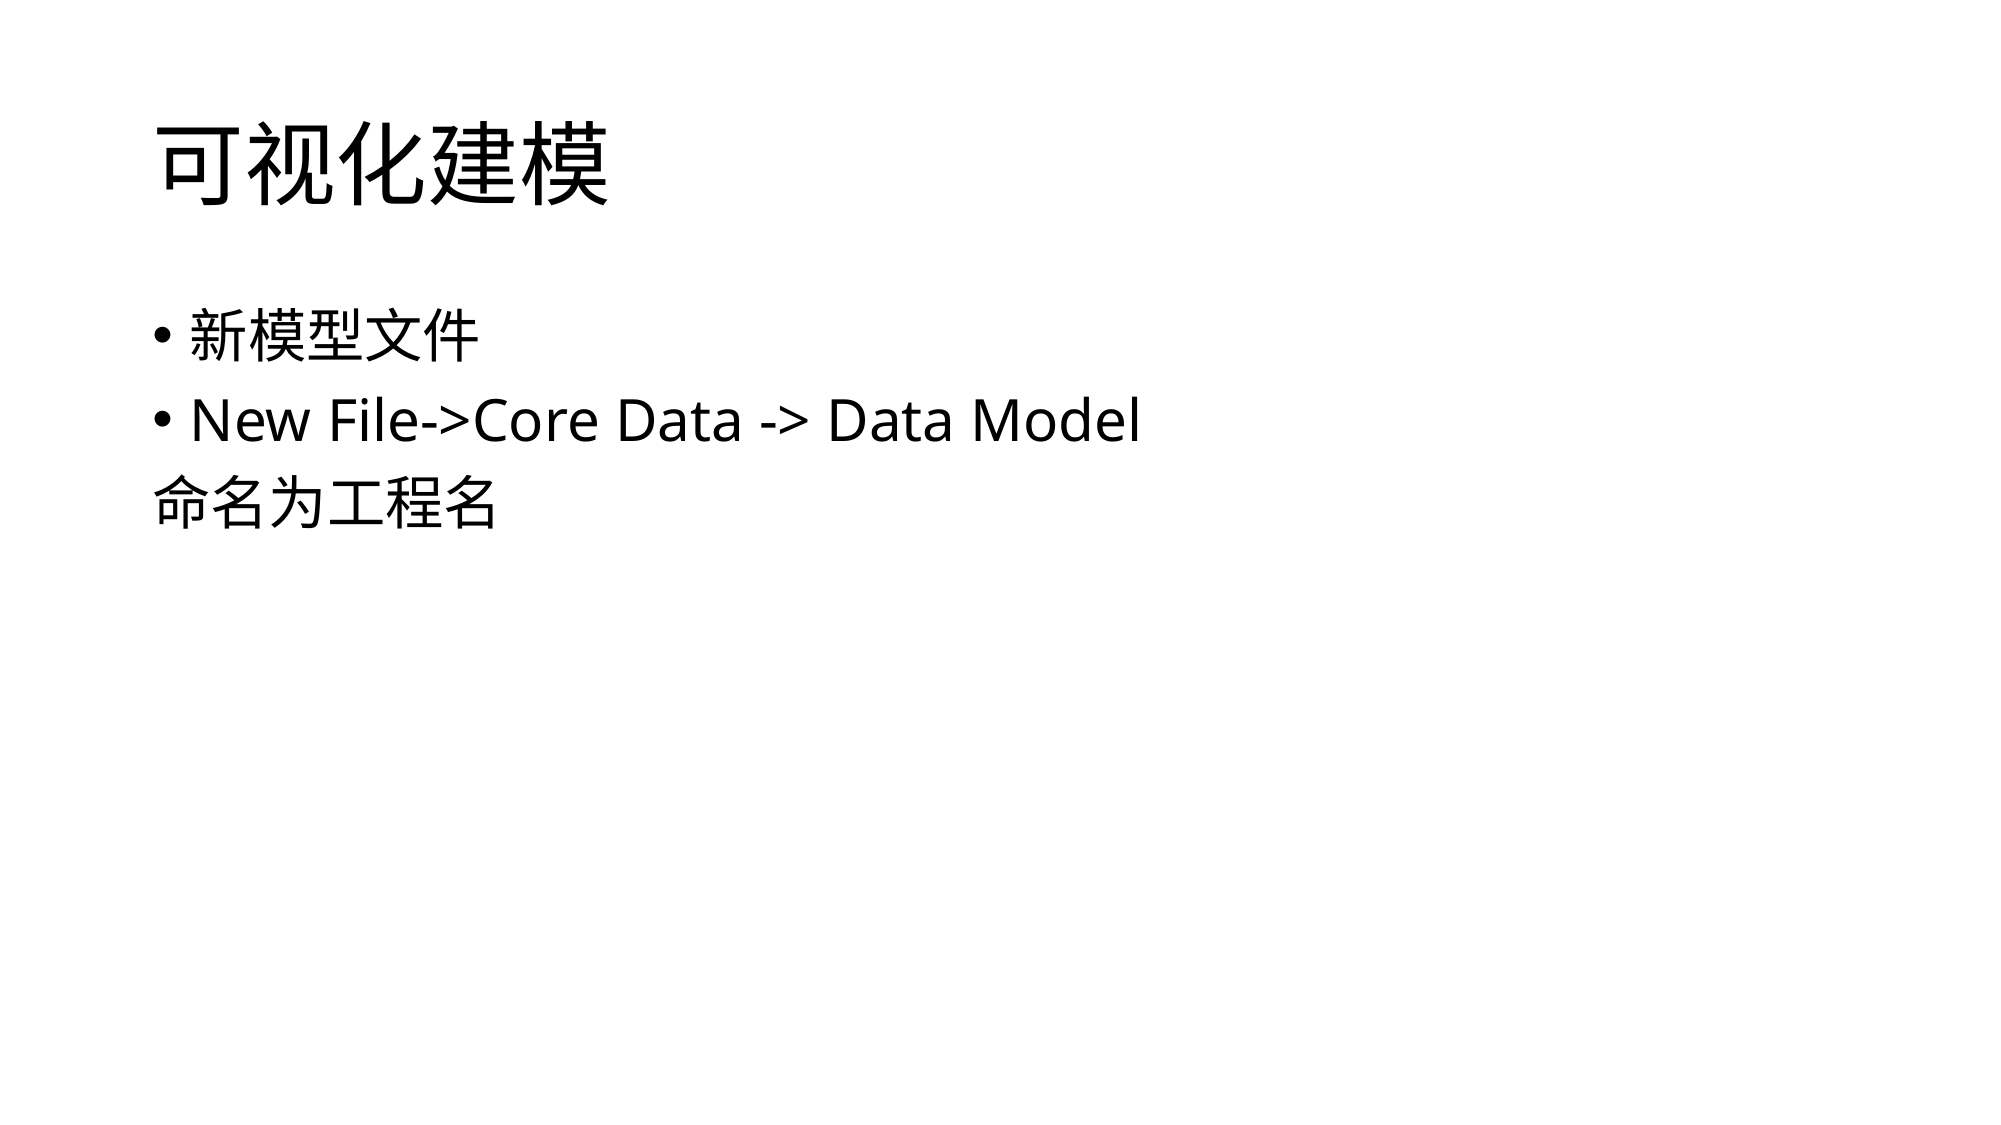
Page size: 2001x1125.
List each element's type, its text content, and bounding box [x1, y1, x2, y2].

list 新模型文件 New File->Core Data -> Data Model 命名为工程名 [137, 299, 1863, 1014]
title 可视化建模 [137, 59, 1863, 278]
